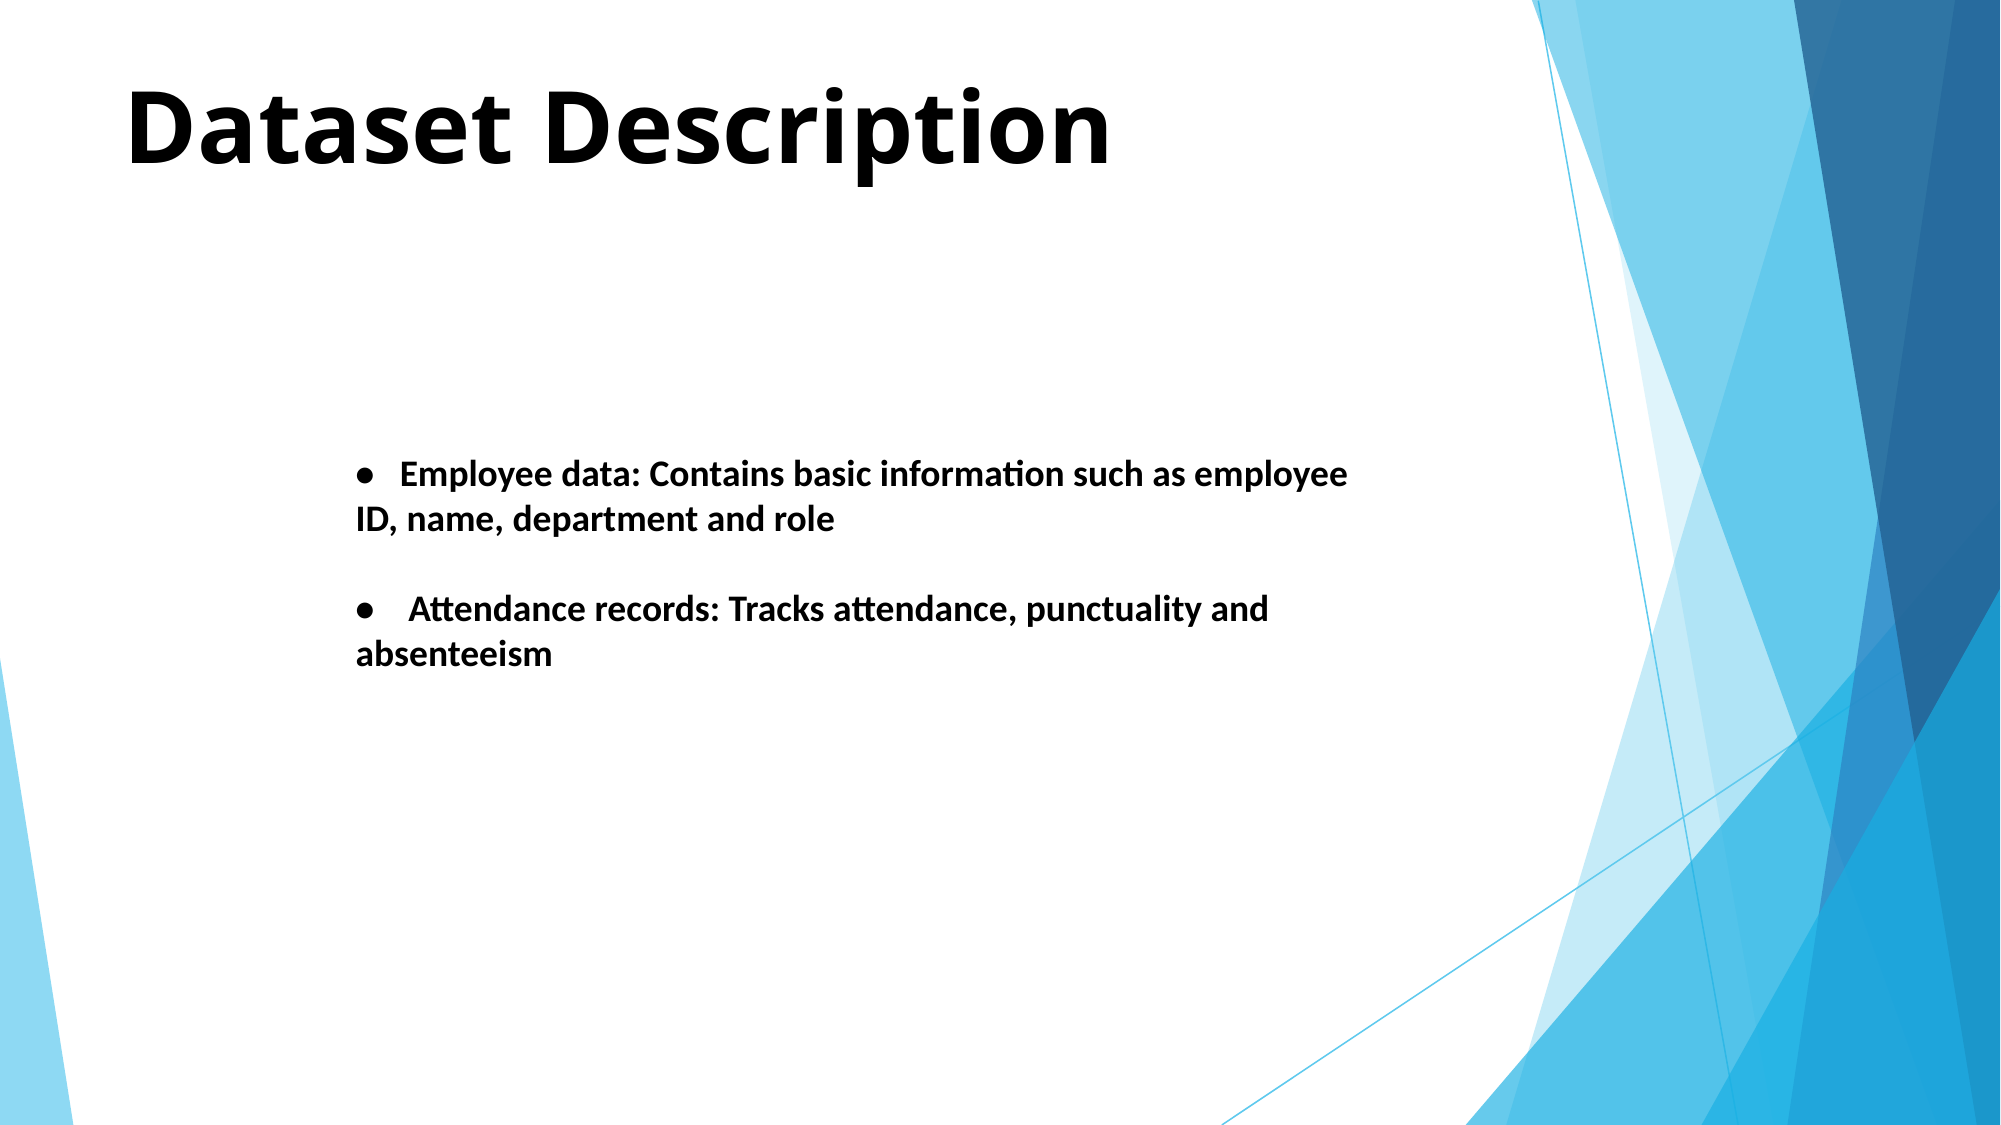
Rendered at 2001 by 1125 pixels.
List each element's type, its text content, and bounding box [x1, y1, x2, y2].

text_box • Employee data: Contains basic information such as employee ID, name, department and role • Attendance records: Tracks attendance, punctuality and absenteeism [340, 441, 1407, 681]
title Dataset Description [123, 63, 1877, 188]
